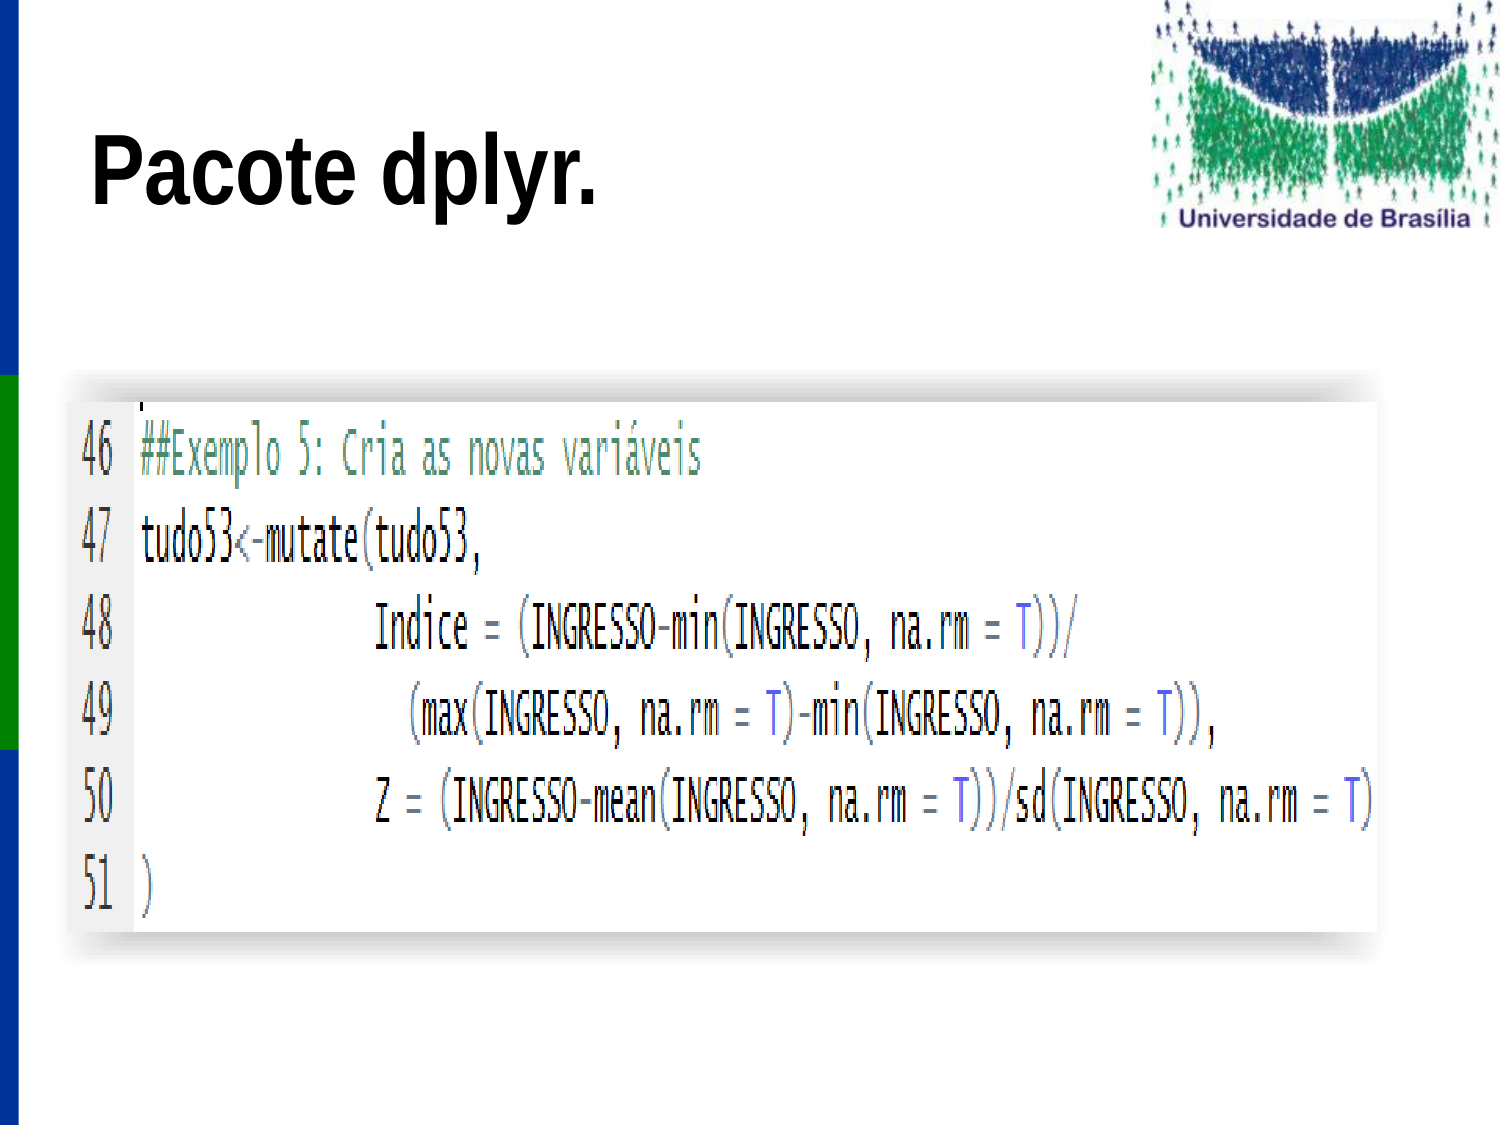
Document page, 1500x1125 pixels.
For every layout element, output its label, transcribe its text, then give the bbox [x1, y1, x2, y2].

picture [52, 361, 1390, 970]
title Pacote dplyr. [75, 45, 1152, 233]
picture [1151, 0, 1500, 228]
